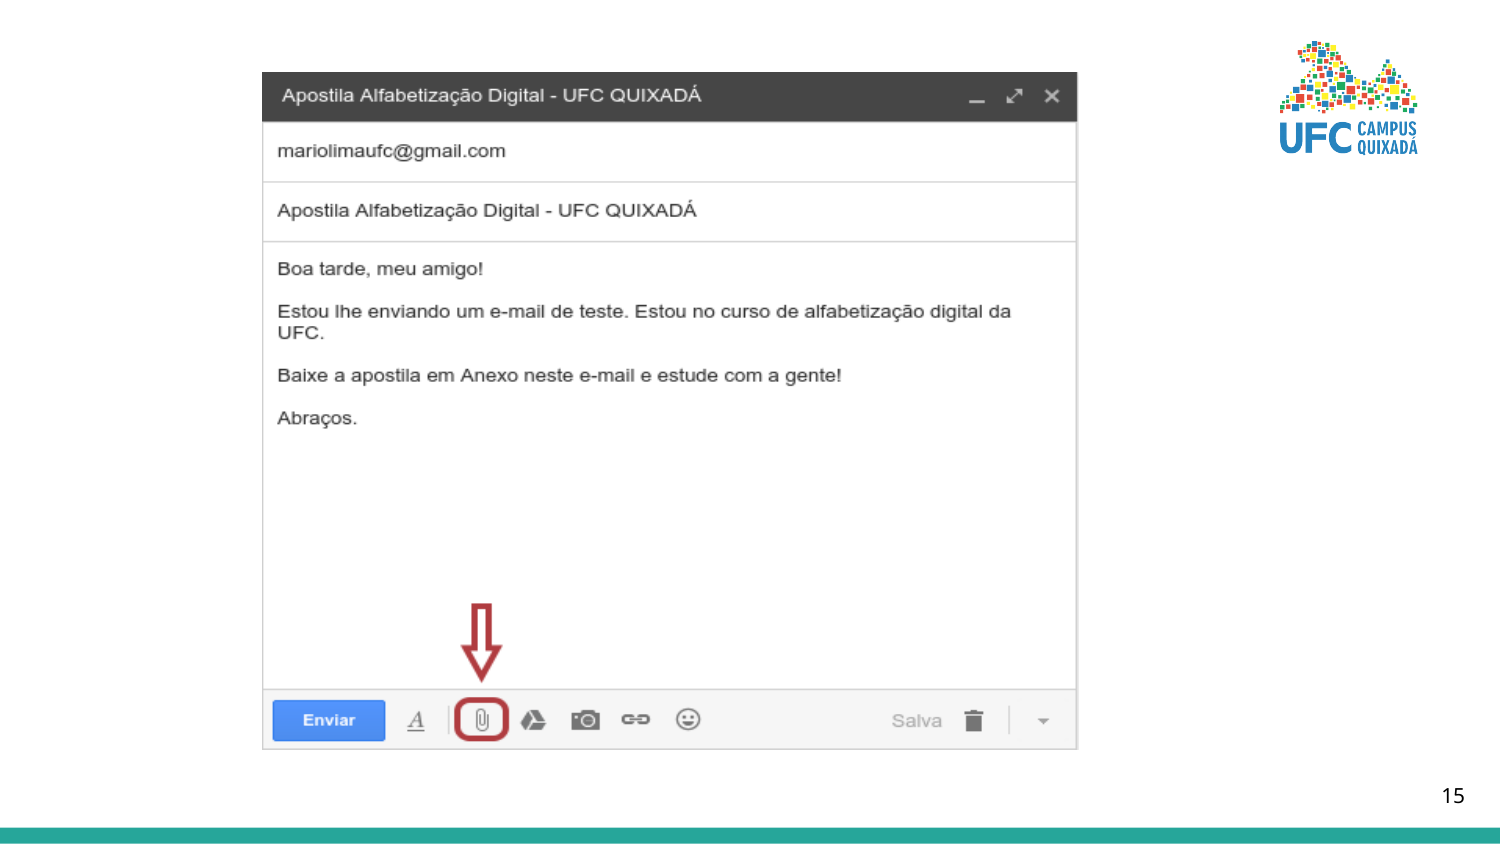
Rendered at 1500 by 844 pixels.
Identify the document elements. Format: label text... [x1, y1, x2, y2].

picture [262, 72, 1079, 750]
slide_number ‹#› [1389, 764, 1480, 830]
picture [1236, 19, 1456, 175]
